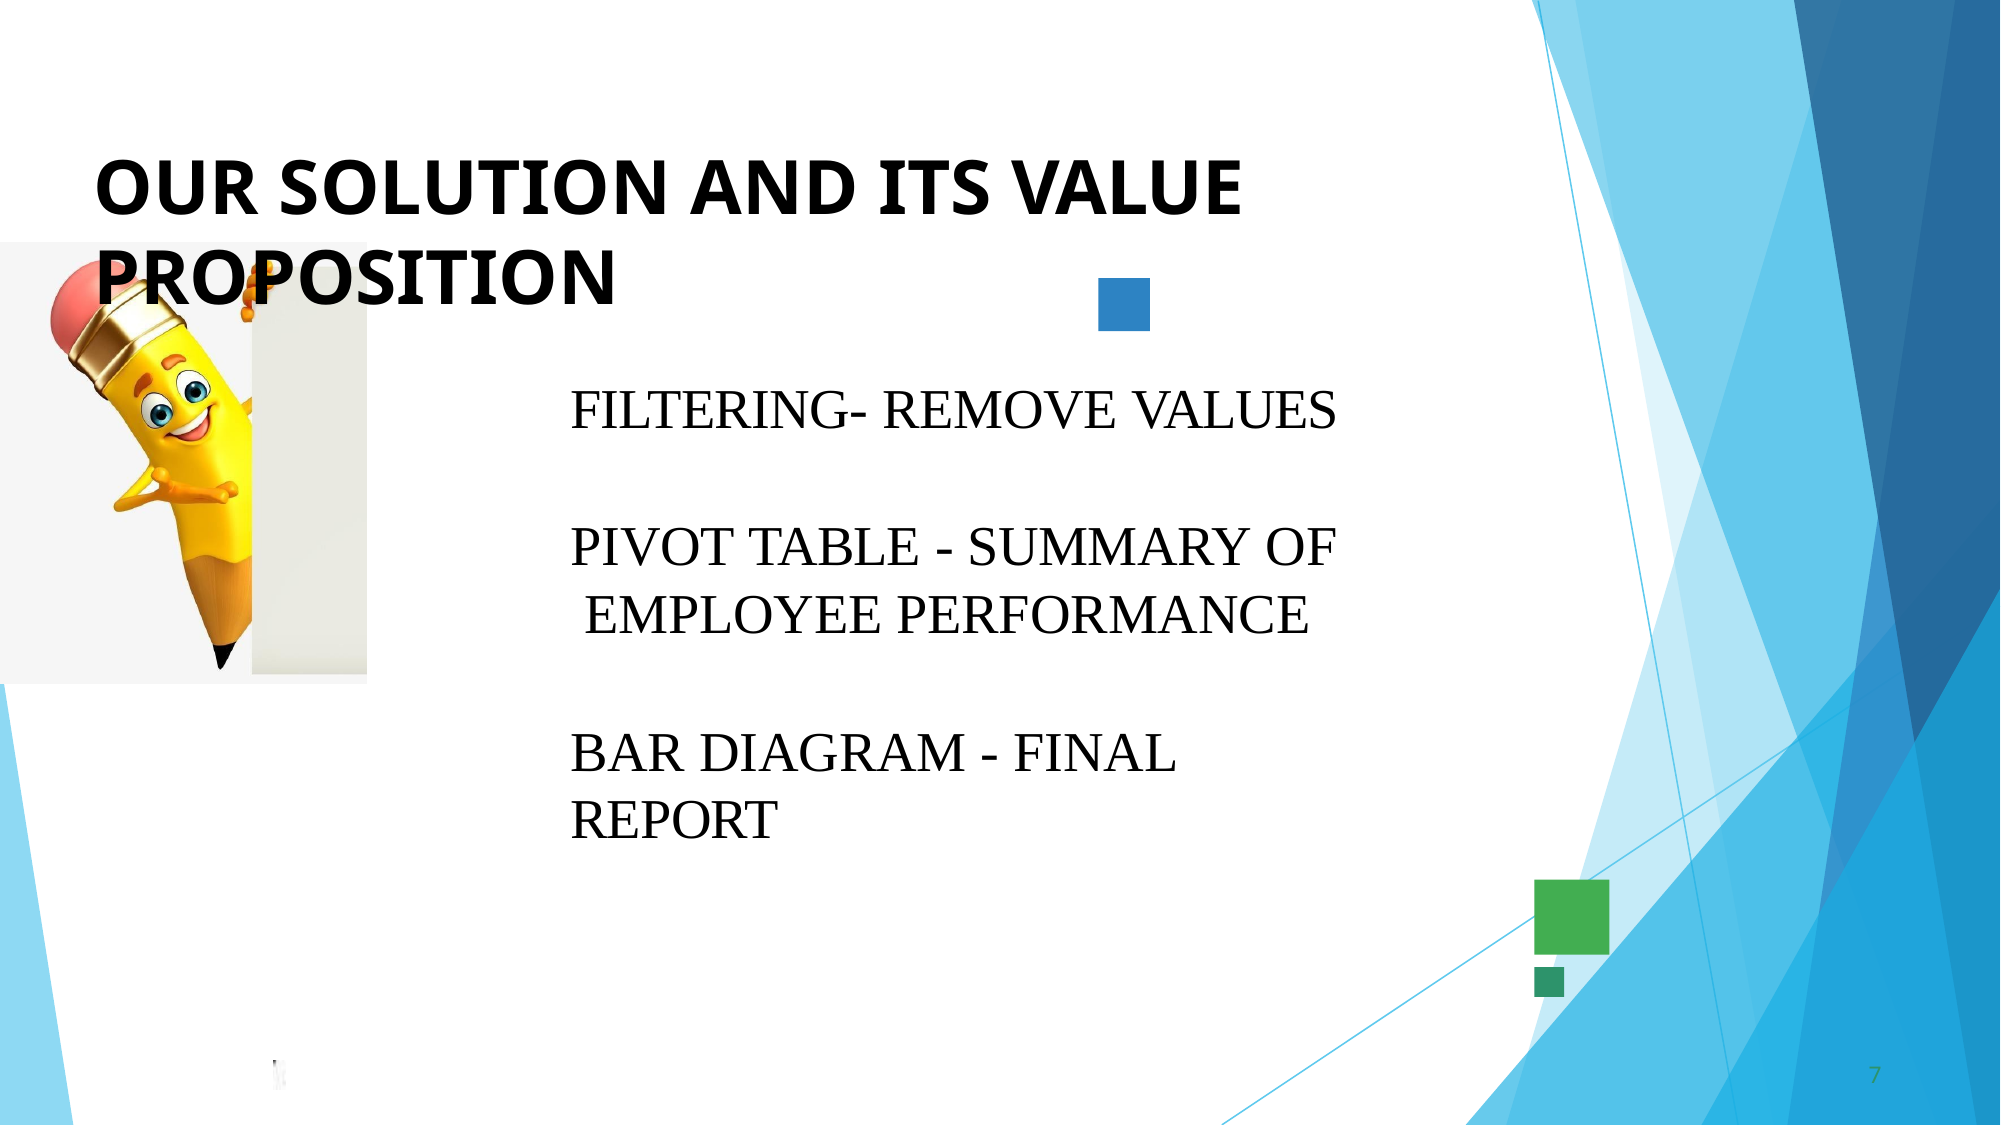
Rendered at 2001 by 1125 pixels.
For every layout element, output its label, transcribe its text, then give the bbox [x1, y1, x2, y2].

text_box FILTERING- REMOVE VALUES PIVOT TABLE - SUMMARY OF EMPLOYEE PERFORMANCE BAR DIAGRAM - FINAL REPORT [568, 369, 1407, 850]
slide_number 1 [1862, 1060, 1887, 1125]
text_box [1534, 879, 1610, 955]
text_box [1098, 328, 1150, 332]
title OUR SOLUTION AND ITS VALUE PROPOSITION [91, 137, 1648, 328]
picture [273, 1060, 287, 1091]
picture [0, 241, 367, 685]
text_box [1534, 967, 1565, 997]
